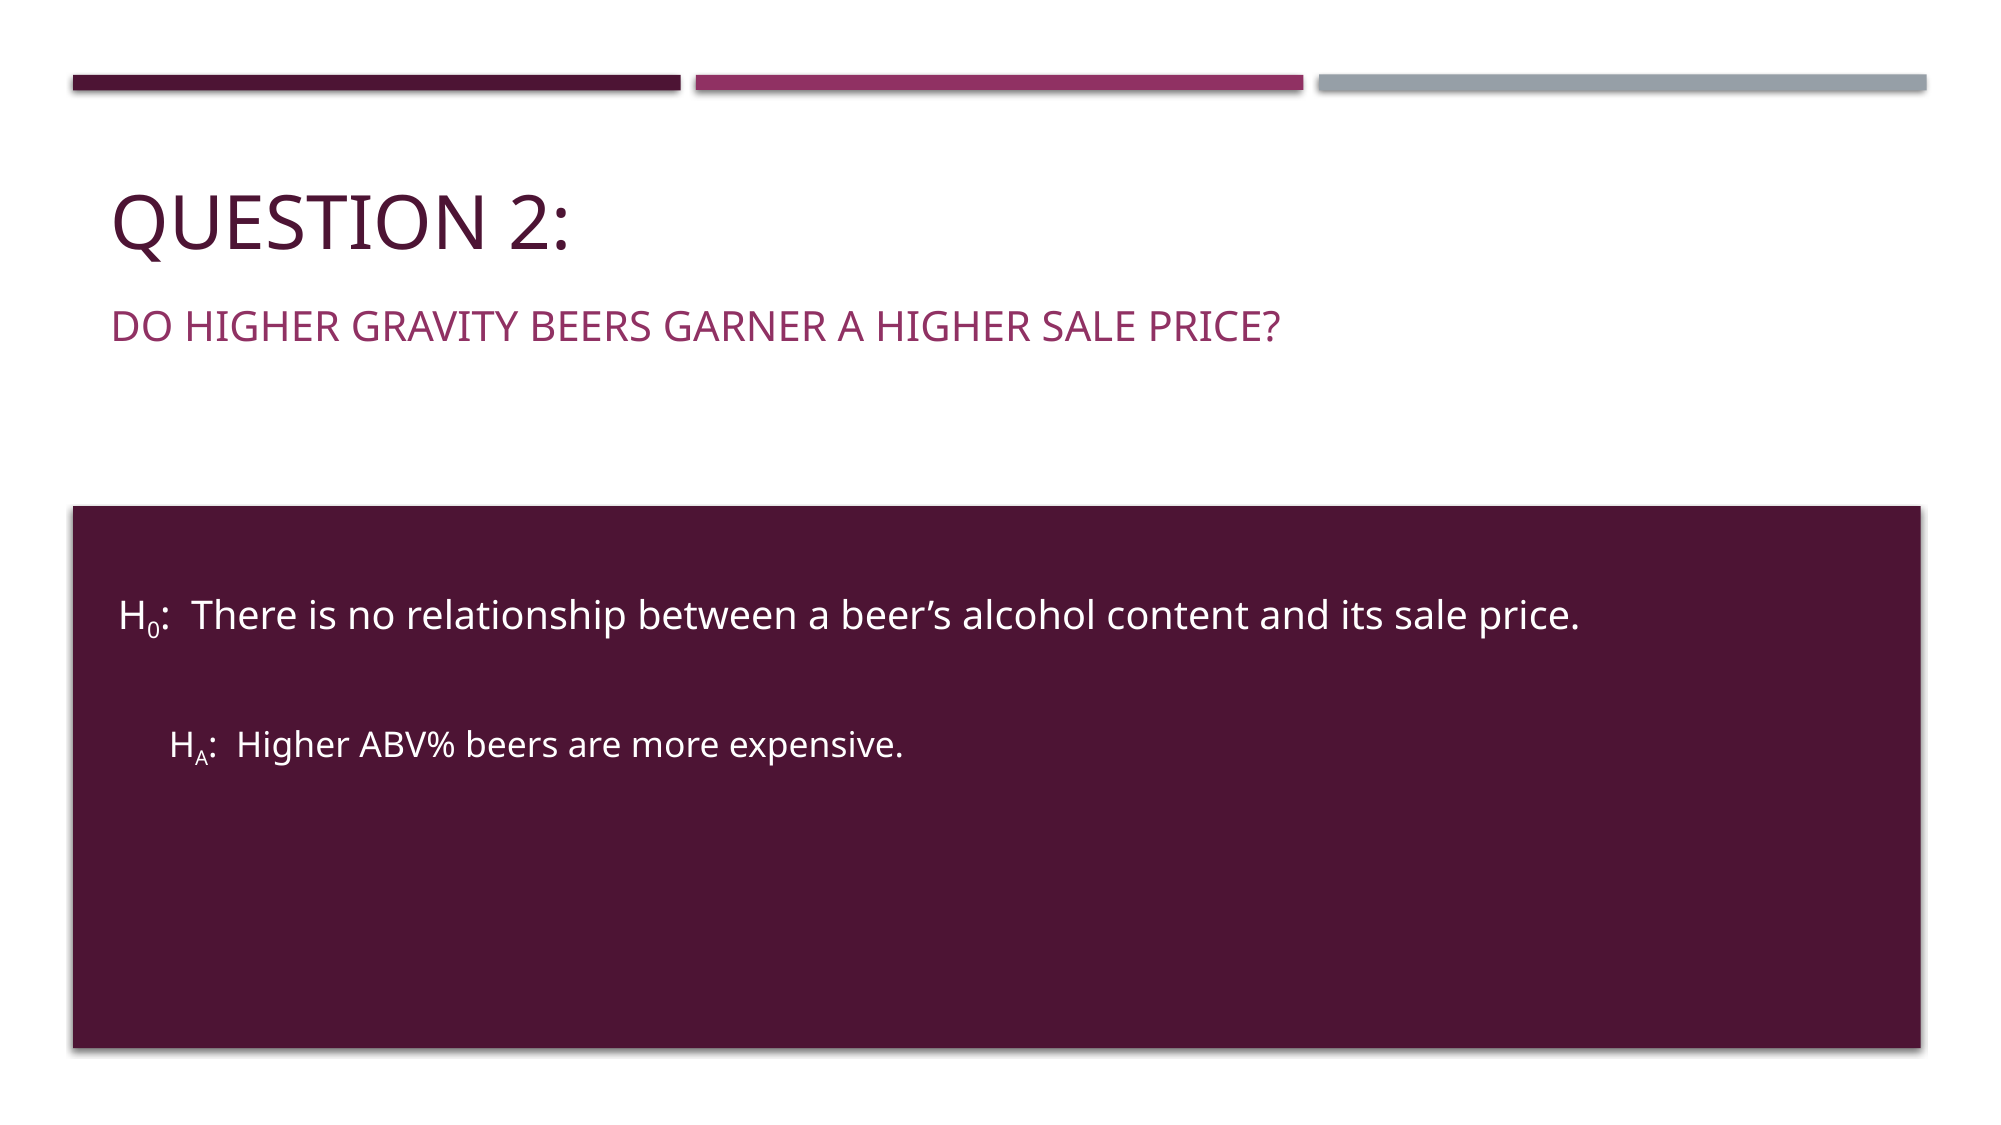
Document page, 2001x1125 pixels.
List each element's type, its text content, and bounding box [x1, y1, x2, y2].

text_box HA: Higher ABV% beers are more expensive. [153, 714, 1653, 778]
text_box H0: There is no relationship between a beer’s alcohol content and its sale price. [102, 582, 1907, 679]
title Question 2: [95, 167, 1899, 292]
subtitle Do higher gravity beers garner a higher sale price? [95, 292, 1899, 390]
